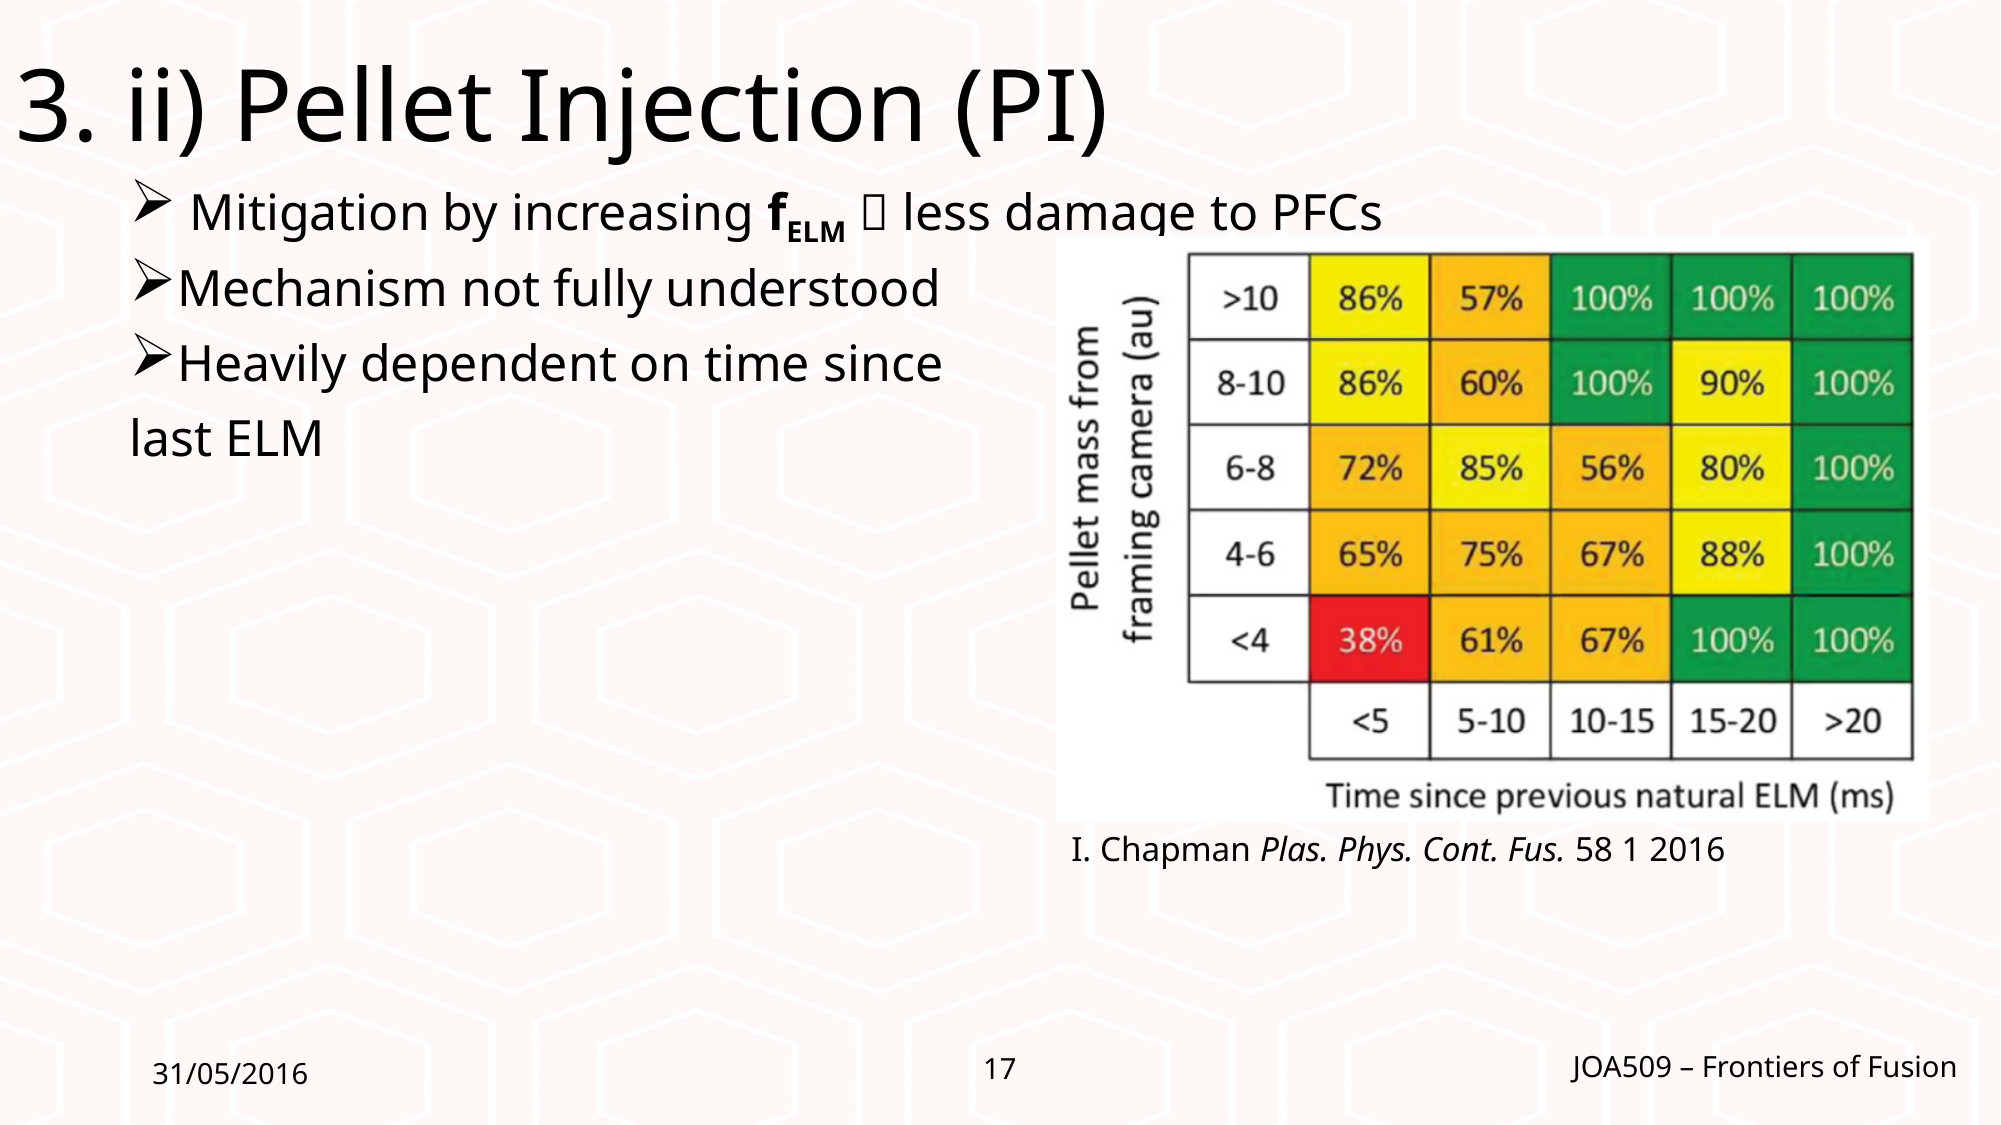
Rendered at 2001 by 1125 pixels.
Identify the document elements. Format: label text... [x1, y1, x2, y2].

text_box I. Chapman Plas. Phys. Cont. Fus. 58 1 2016 [1056, 822, 1905, 876]
slide_number 17 [774, 1042, 1225, 1103]
footer JOA509 – Frontiers of Fusion [1297, 1040, 1973, 1101]
list Mitigation by increasing fELM  less damage to PFCs Mechanism not fully understood Heavily dependent on time since last ELM [114, 173, 1887, 508]
picture [1056, 236, 1929, 822]
title 3. ii) Pellet Injection (PI) [0, 0, 1725, 218]
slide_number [137, 1042, 588, 1103]
